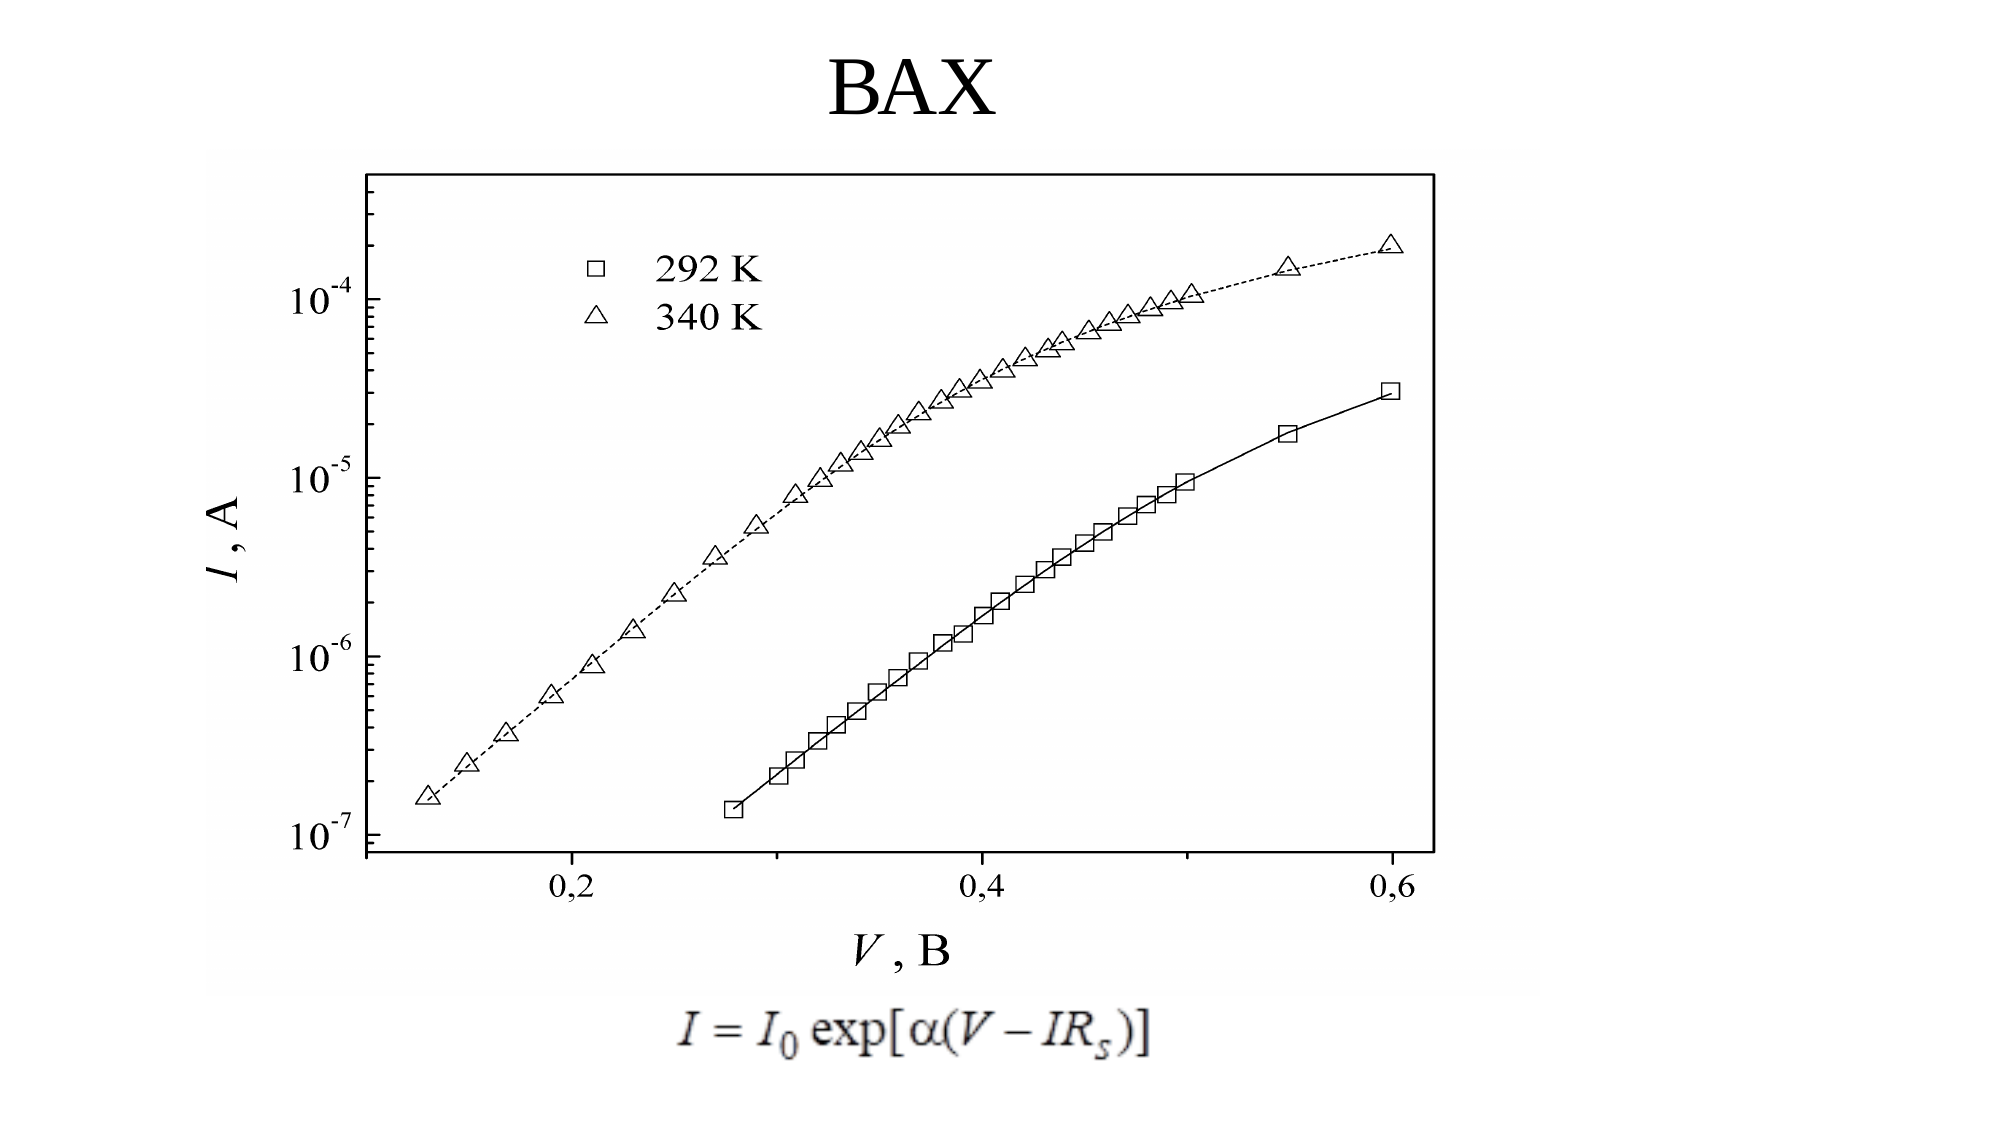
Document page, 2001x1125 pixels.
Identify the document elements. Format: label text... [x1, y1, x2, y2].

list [206, 149, 1540, 996]
title ВАХ [812, 0, 1024, 149]
picture [672, 995, 1164, 1072]
